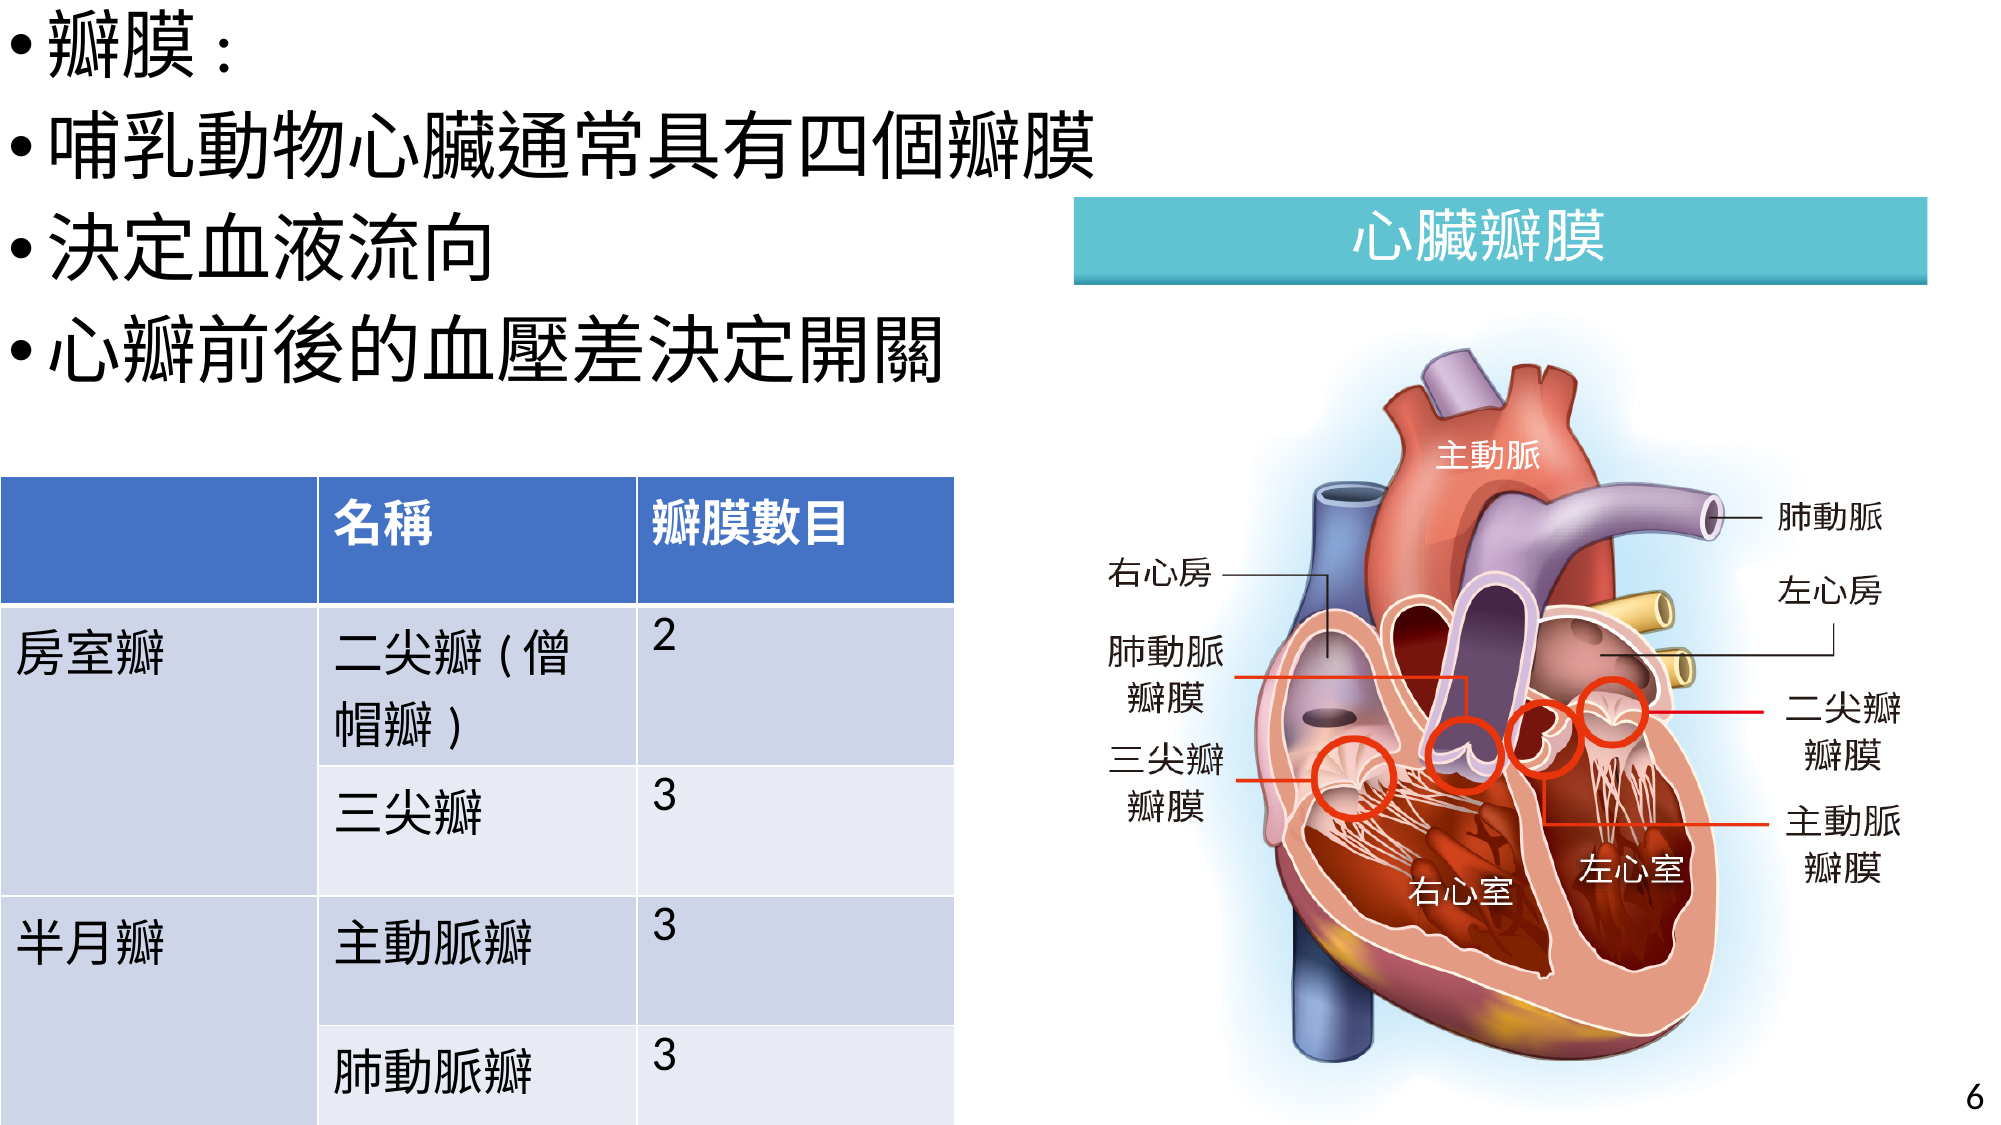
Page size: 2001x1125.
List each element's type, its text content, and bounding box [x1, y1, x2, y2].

list 瓣膜: 哺乳動物心臟通常具有四個瓣膜 決定血液流向 心瓣前後的血壓差決定開關 [0, 0, 1153, 578]
table_cell 肺動脈瓣 [319, 1026, 636, 1125]
picture [1044, 127, 2000, 1125]
table_cell 半月瓣 [1, 897, 317, 1125]
table_cell 2 [638, 608, 954, 765]
table_header 名稱 [319, 477, 636, 603]
table_cell 3 [638, 767, 954, 895]
table_cell 3 [638, 1026, 954, 1125]
table_cell 3 [638, 897, 954, 1025]
table_cell 主動脈瓣 [319, 897, 636, 1025]
table_header [1, 477, 317, 603]
table_header 瓣膜數目 [638, 477, 954, 603]
table_cell 二尖瓣(僧帽瓣) [319, 608, 636, 765]
table_cell 房室瓣 [1, 608, 317, 895]
table_cell 三尖瓣 [319, 767, 636, 895]
